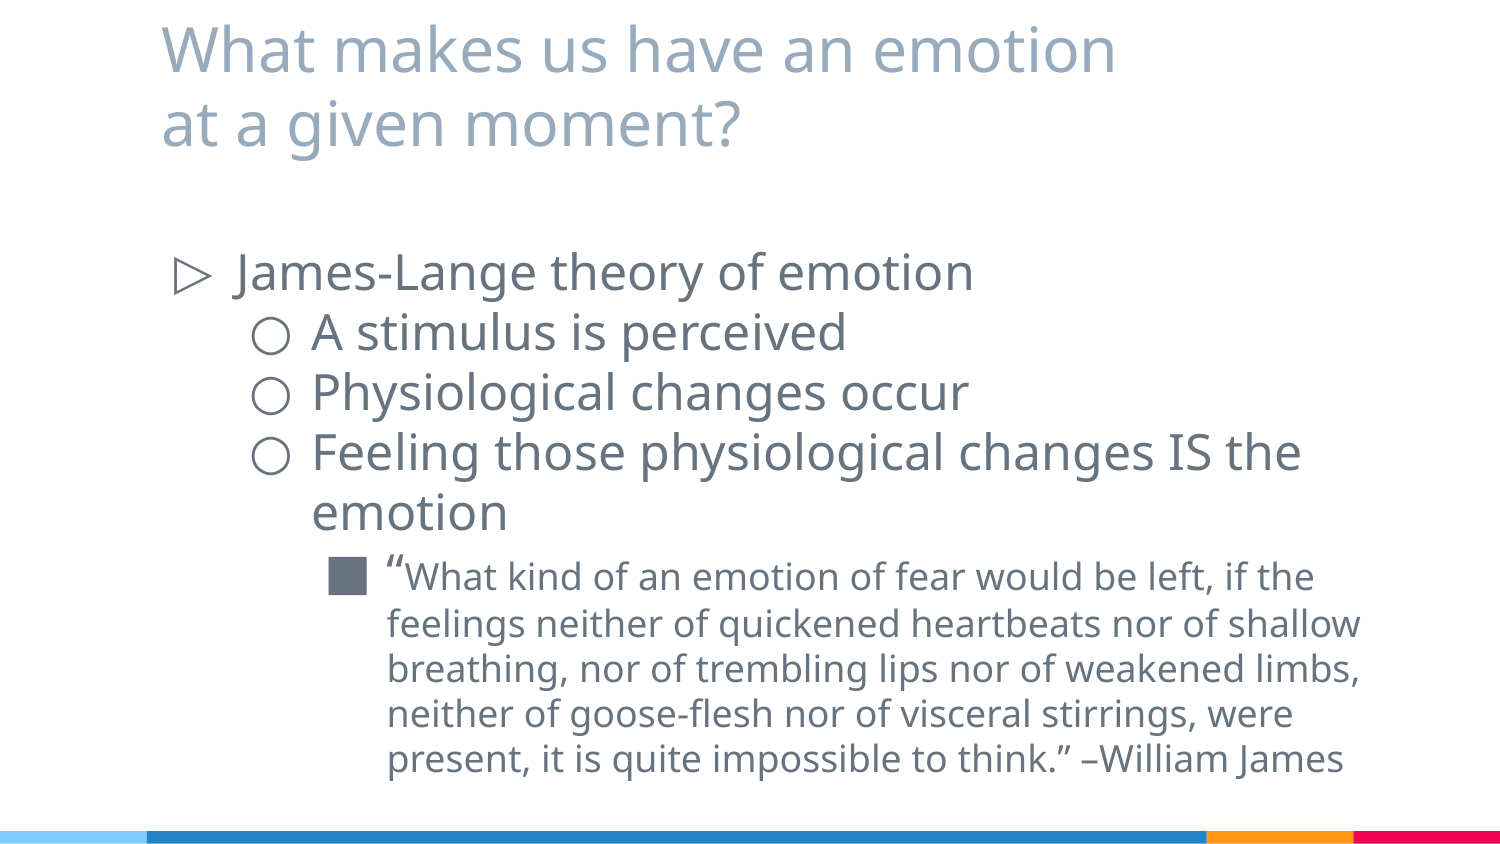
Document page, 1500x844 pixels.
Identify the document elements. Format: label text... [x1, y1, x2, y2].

title What makes us have an emotion at a given moment? [146, 33, 1207, 175]
list James-Lange theory of emotion A stimulus is perceived Physiological changes occur Feeling those physiological changes IS the emotion “What kind of an emotion of fear would be left, if the feelings neither of quickened heartbeats nor of shallow breathing, nor of trembling lips nor of weakened limbs, neither of goose-flesh nor of visceral stirrings, were present, it is quite impossible to think.” –William James [146, 225, 1443, 809]
